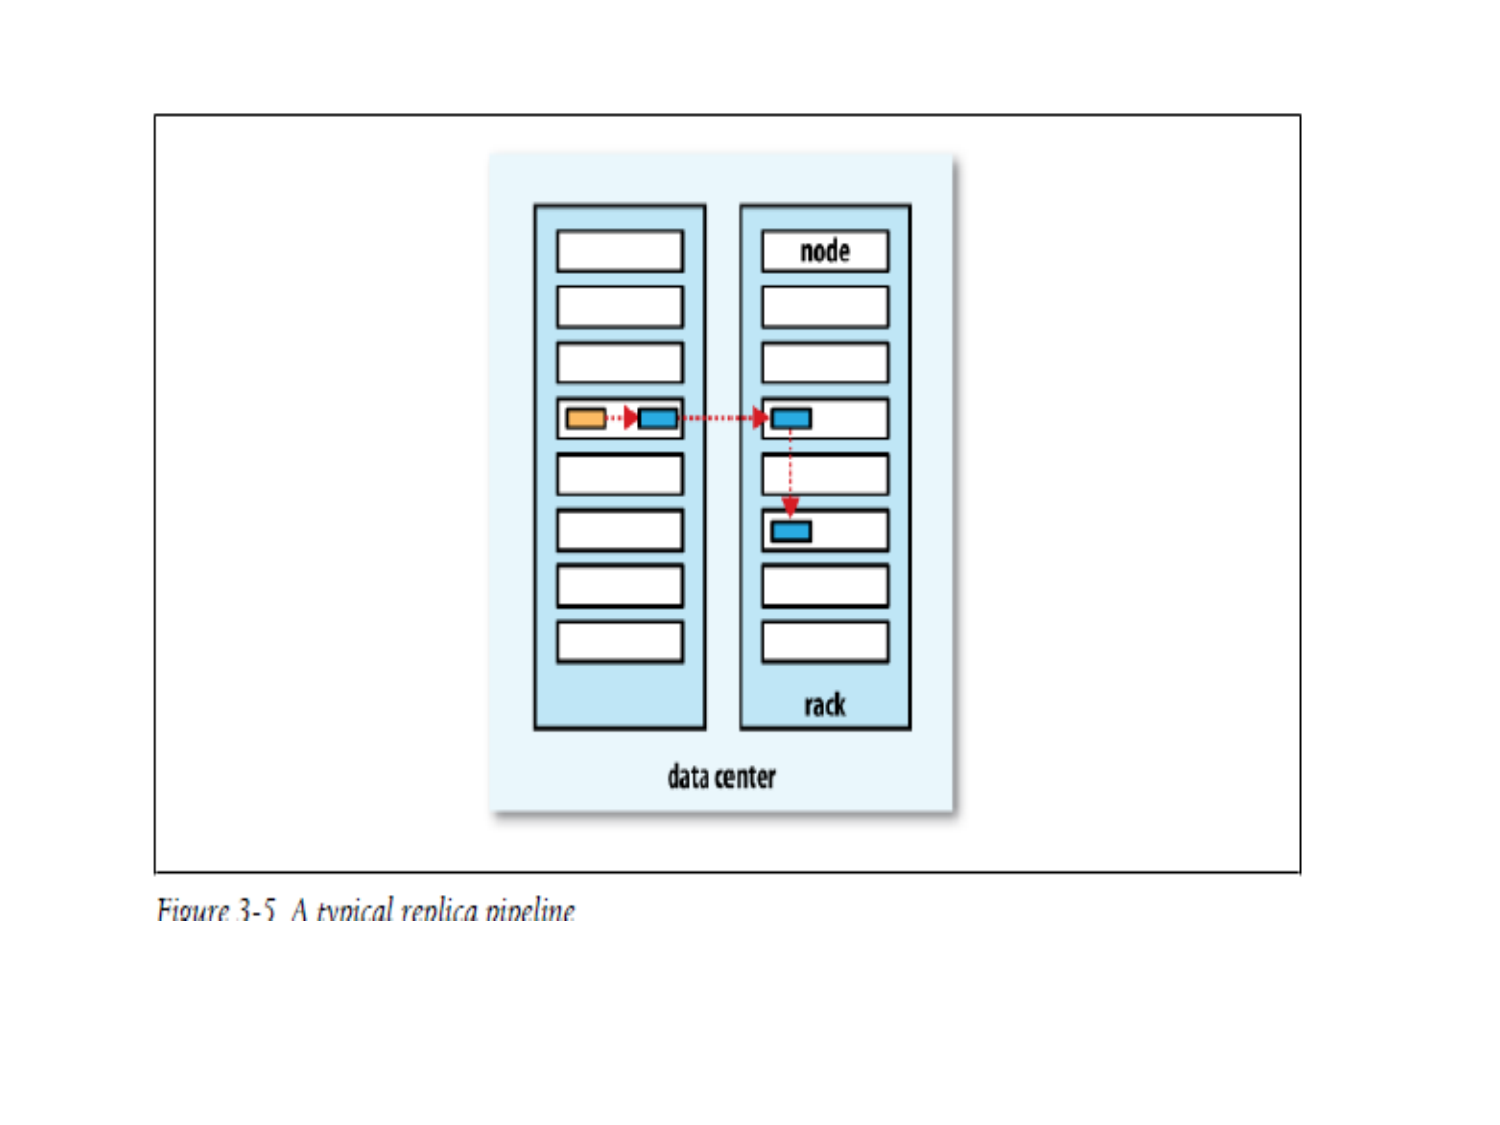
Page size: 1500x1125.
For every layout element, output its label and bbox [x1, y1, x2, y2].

picture [137, 112, 1326, 921]
text_box [37, 50, 1450, 156]
